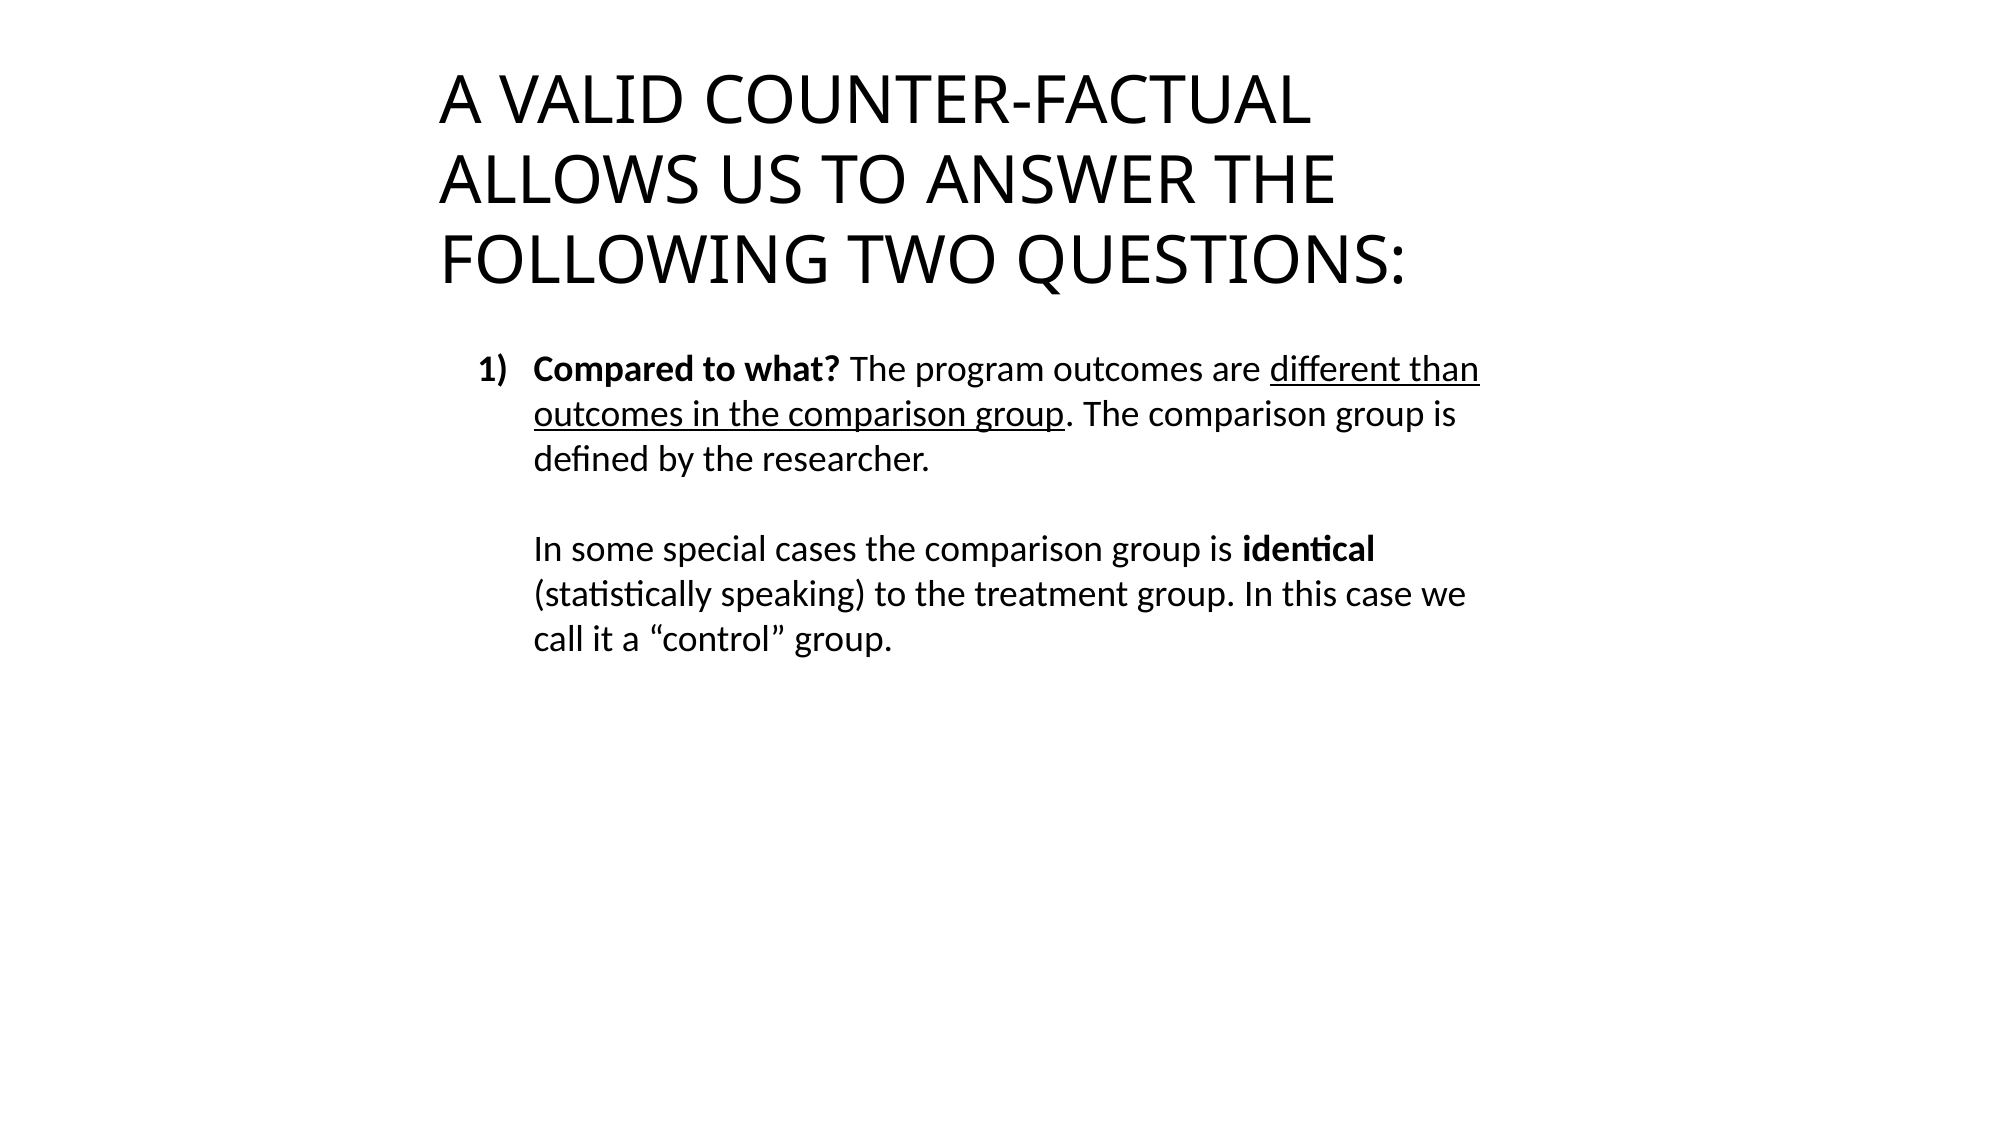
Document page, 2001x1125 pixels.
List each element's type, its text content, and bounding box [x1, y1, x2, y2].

text_box Compared to what? The program outcomes are different than outcomes in the comparison group. The comparison group is defined by the researcher. In some special cases the comparison group is identical (statistically speaking) to the treatment group. In this case we call it a “control” group. [462, 336, 1538, 711]
text_box A valid counter-factual allows us to answer the following two questions: [425, 49, 1575, 305]
